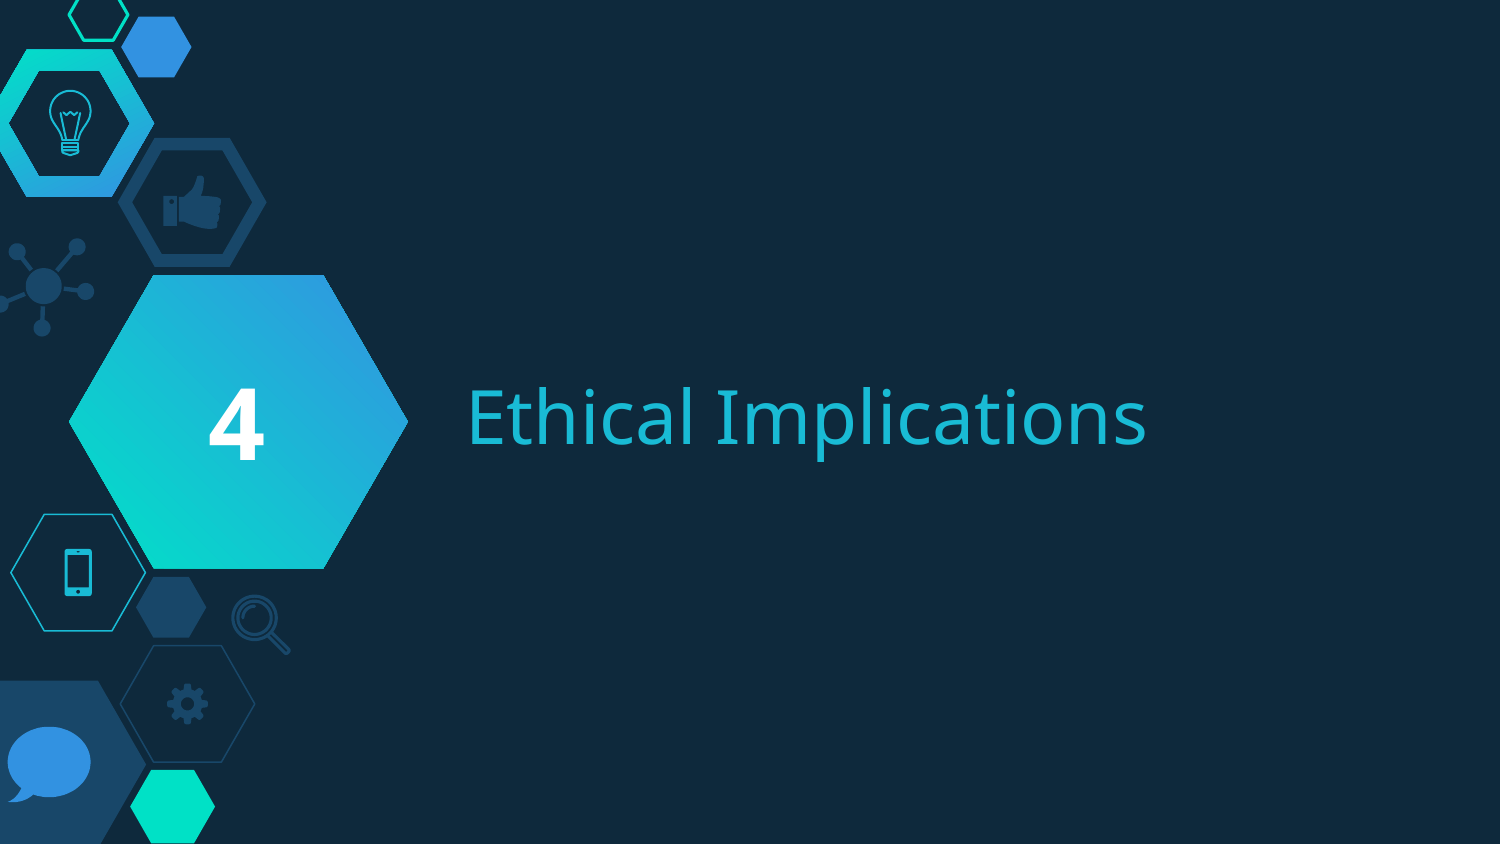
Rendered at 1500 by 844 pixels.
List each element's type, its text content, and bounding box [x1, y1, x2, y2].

text_box 4 [67, 274, 407, 566]
title Ethical Implications [450, 284, 1375, 475]
